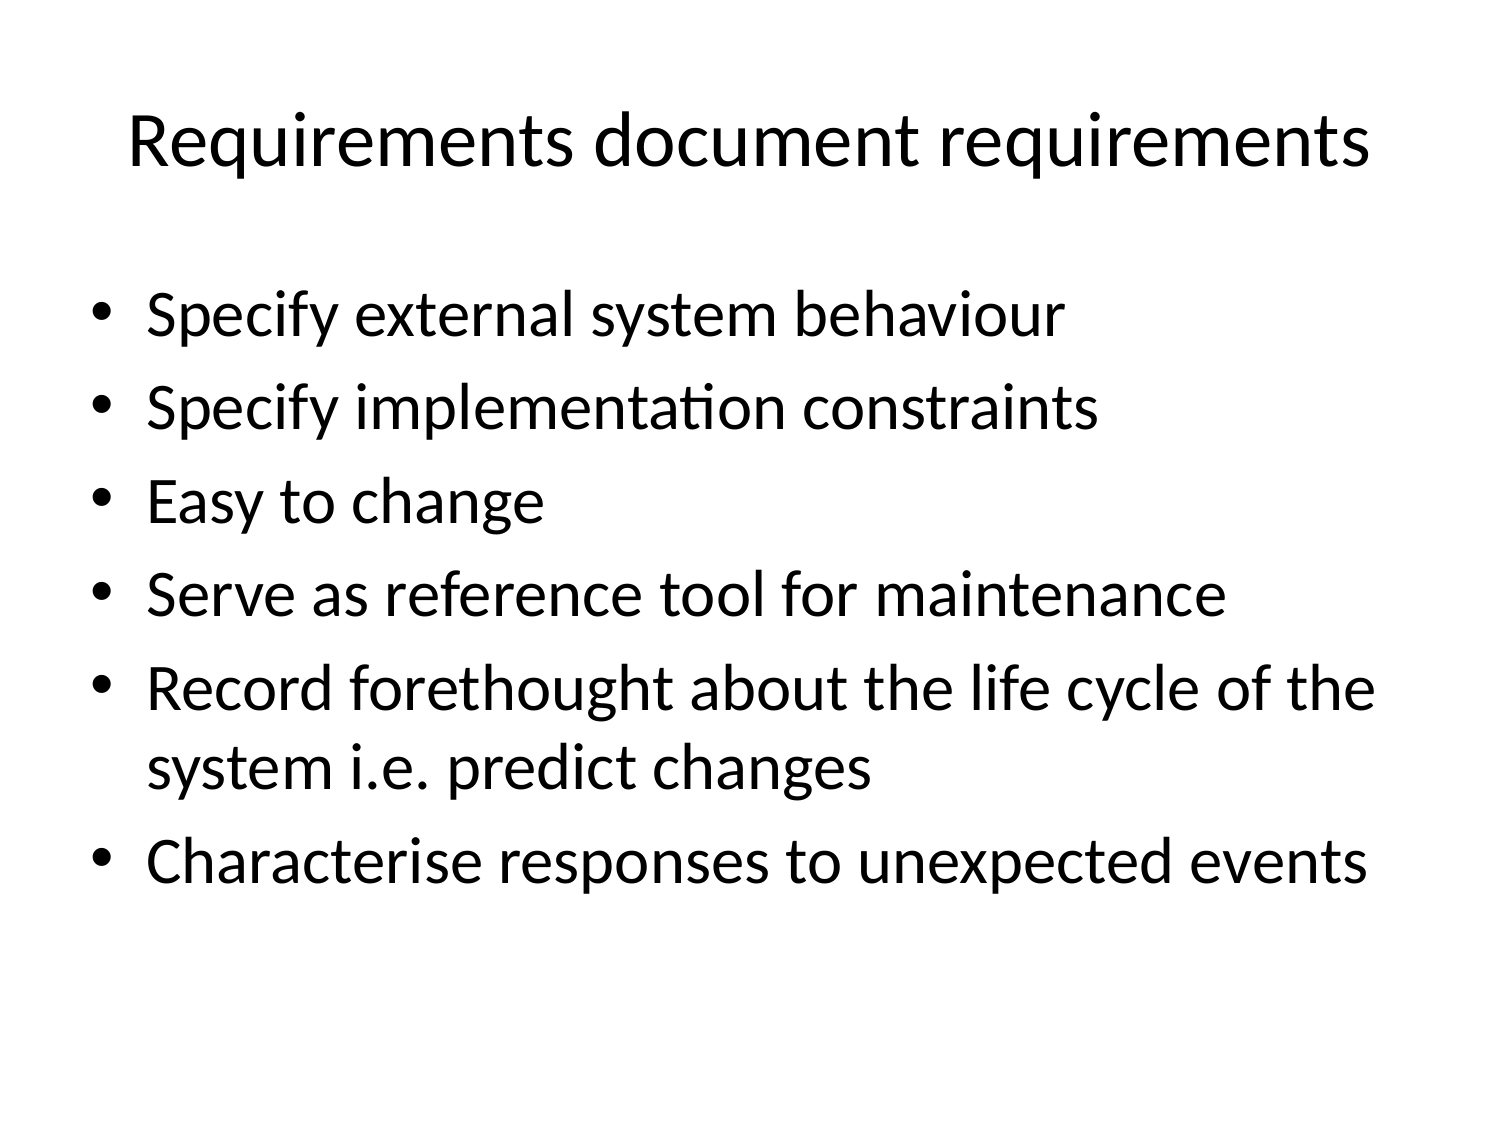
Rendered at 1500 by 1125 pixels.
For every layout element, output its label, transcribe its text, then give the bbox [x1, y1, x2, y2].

title Requirements document requirements [12, 43, 1488, 225]
list Specify external system behaviour Specify implementation constraints Easy to change Serve as reference tool for maintenance Record forethought about the life cycle of the system i.e. predict changes Characterise responses to unexpected events [75, 262, 1425, 1005]
